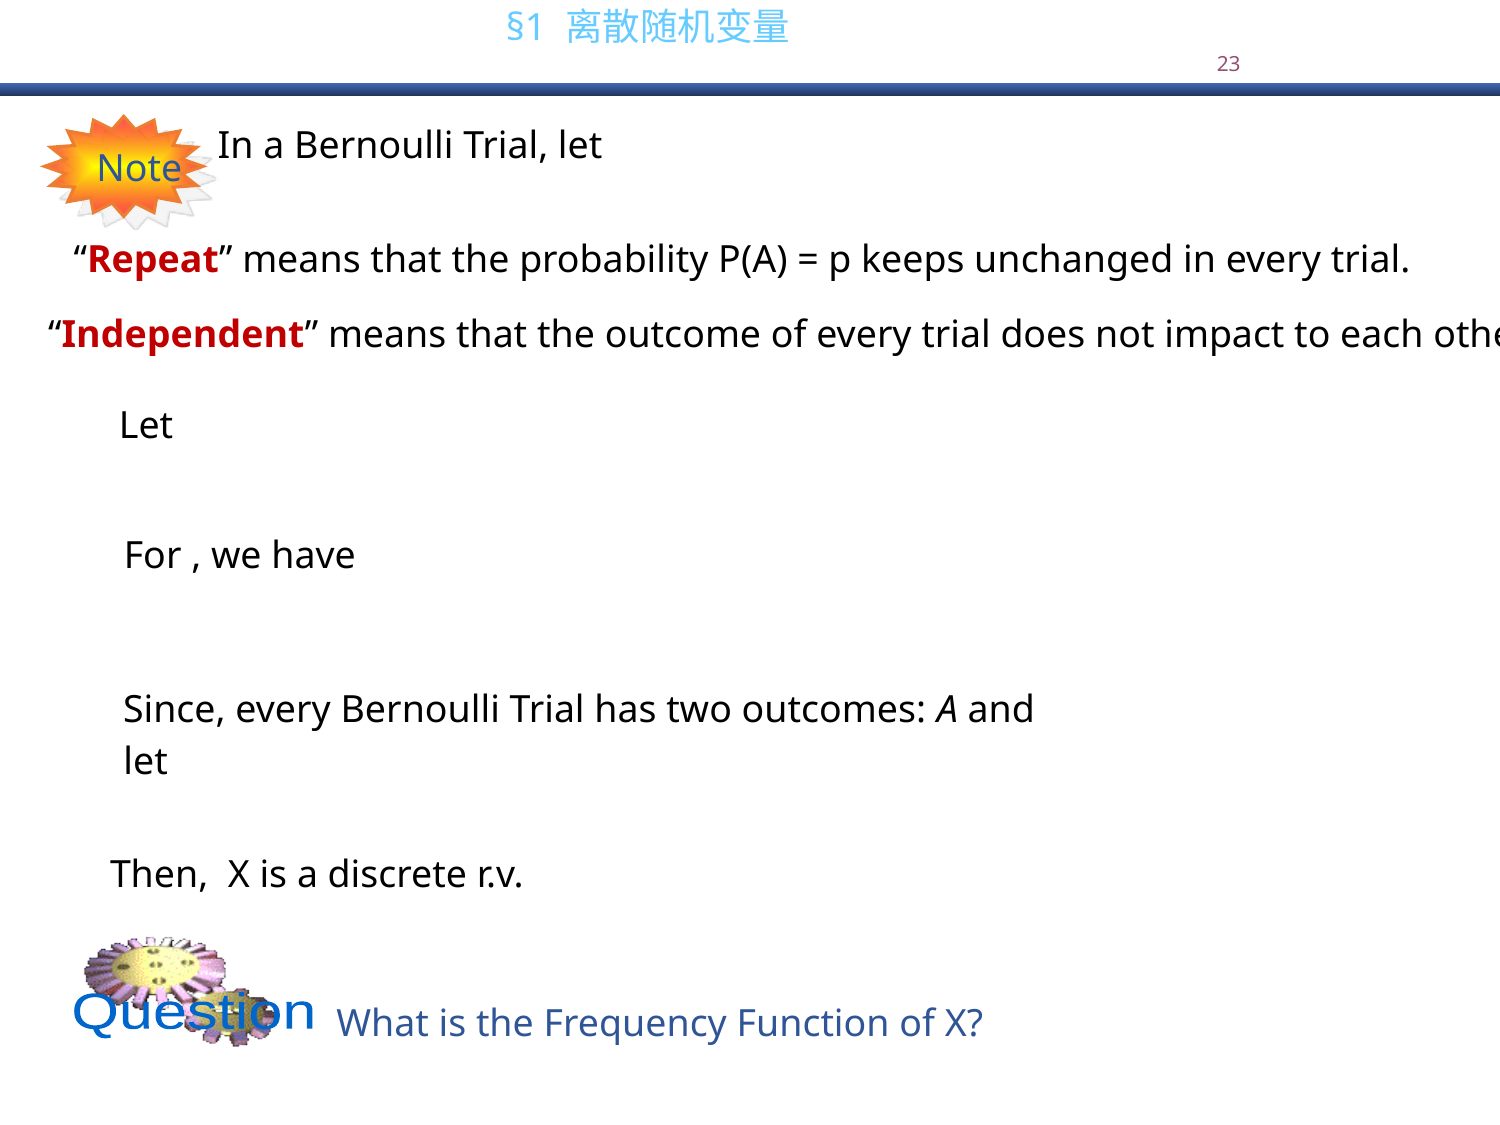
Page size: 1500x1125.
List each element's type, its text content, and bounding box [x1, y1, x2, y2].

text_box Note [44, 116, 203, 217]
text_box Then, X is a discrete r.v. [95, 843, 539, 903]
text_box “Repeat” means that the probability P(A) = p keeps unchanged in every trial. [58, 227, 1427, 288]
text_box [46, 896, 313, 1072]
text_box “Independent” means that the outcome of every trial does not impact to each other. [33, 302, 1500, 363]
text_box What is the Frequency Function of X? [321, 991, 999, 1052]
